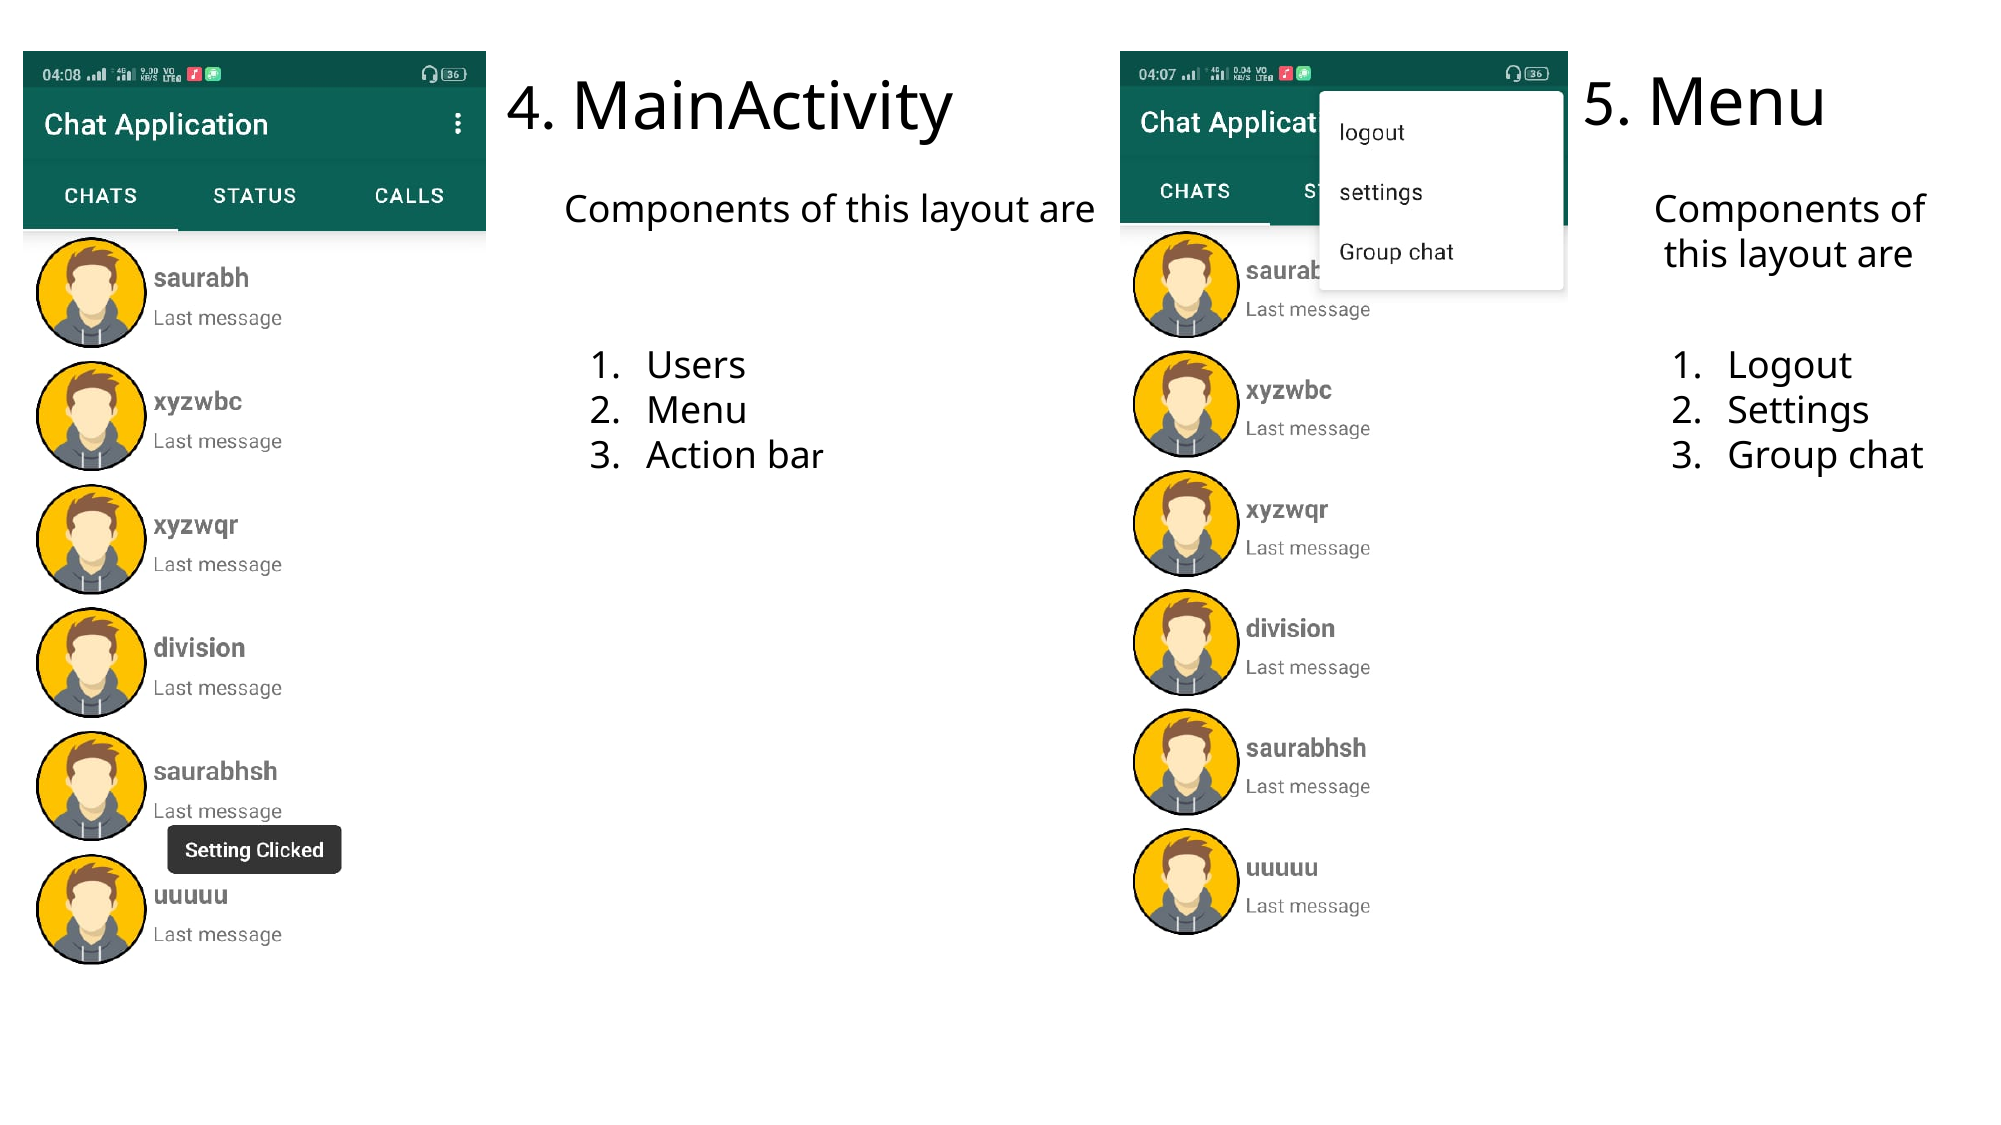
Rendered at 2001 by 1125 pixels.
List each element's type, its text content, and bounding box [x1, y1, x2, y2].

text_box Components of this layout are [549, 177, 1120, 238]
text_box Users Menu Action bar [574, 334, 1120, 484]
text_box 5. Menu [1568, 51, 2000, 147]
picture [1120, 51, 1568, 946]
text_box 4. MainActivity [491, 55, 1031, 150]
text_box Components of this layout are [1639, 177, 2000, 283]
text_box Logout Settings Group chat [1656, 334, 2000, 484]
picture [23, 51, 486, 976]
